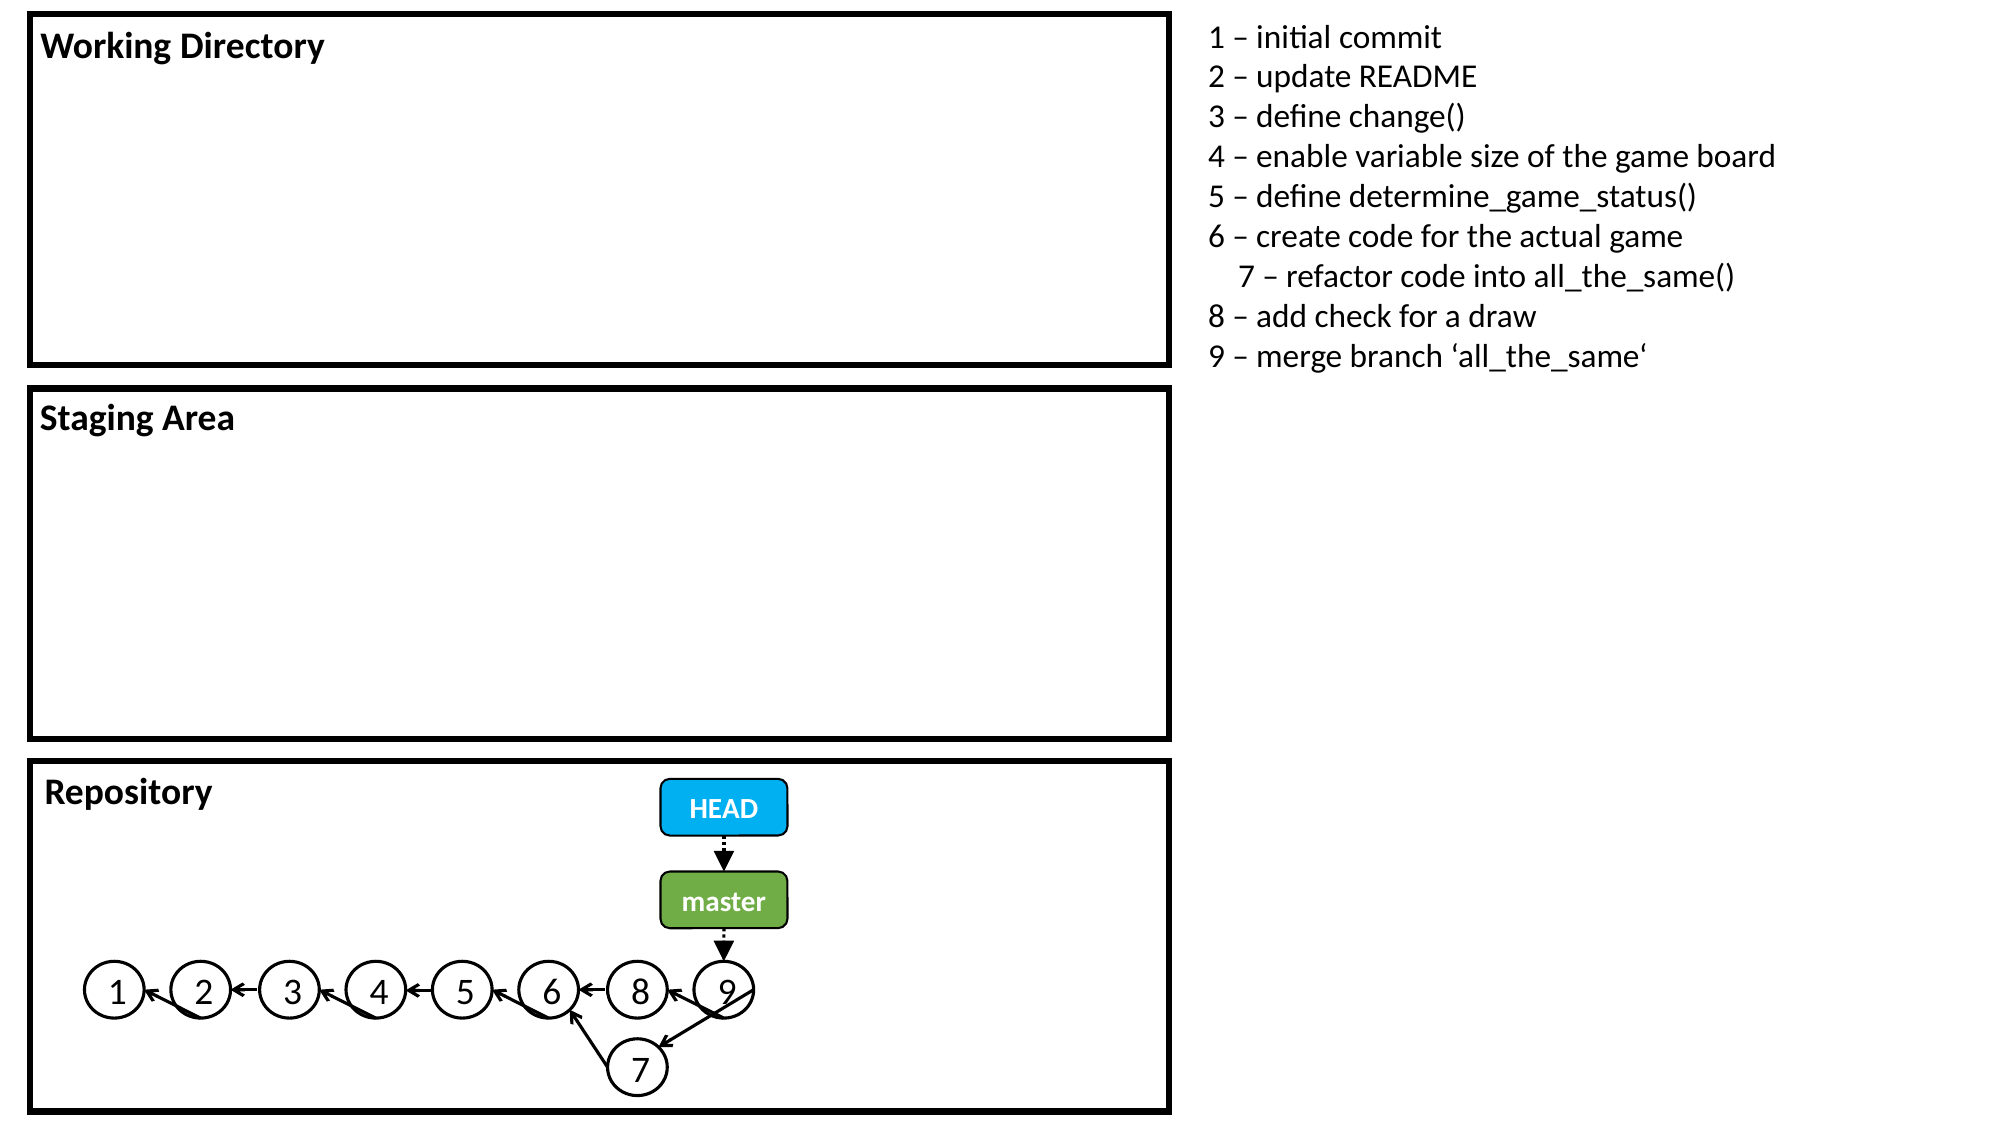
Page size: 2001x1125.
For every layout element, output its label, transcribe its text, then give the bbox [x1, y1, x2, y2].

text_box 6 [517, 960, 580, 1020]
text_box 9 [720, 992, 755, 1020]
text_box 5 [431, 960, 494, 1020]
text_box 9 [692, 960, 755, 1011]
text_box 8 [606, 960, 669, 1020]
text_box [658, 1009, 703, 1048]
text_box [569, 1009, 617, 1048]
text_box [29, 13, 1170, 366]
text_box Staging Area [25, 385, 253, 446]
text_box HEAD [659, 777, 789, 837]
text_box master [659, 870, 789, 930]
text_box 3 [258, 960, 321, 1020]
text_box 11 – initial commit 12 – update README 13 – define change() 14 – enable variable size of the game board 15 – define determine_game_status() 16 – create code for the actual game 17 – refactor code into all_the_same() 18 – add check for a draw 19 – merge branch ‘all_the_same‘ [1176, 7, 1816, 382]
text_box 2 [169, 960, 232, 1020]
text_box 7 [606, 1037, 669, 1097]
text_box 4 [344, 960, 407, 1020]
text_box 1 [83, 960, 146, 1020]
text_box [29, 760, 1170, 1112]
text_box [29, 387, 1170, 740]
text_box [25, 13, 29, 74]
